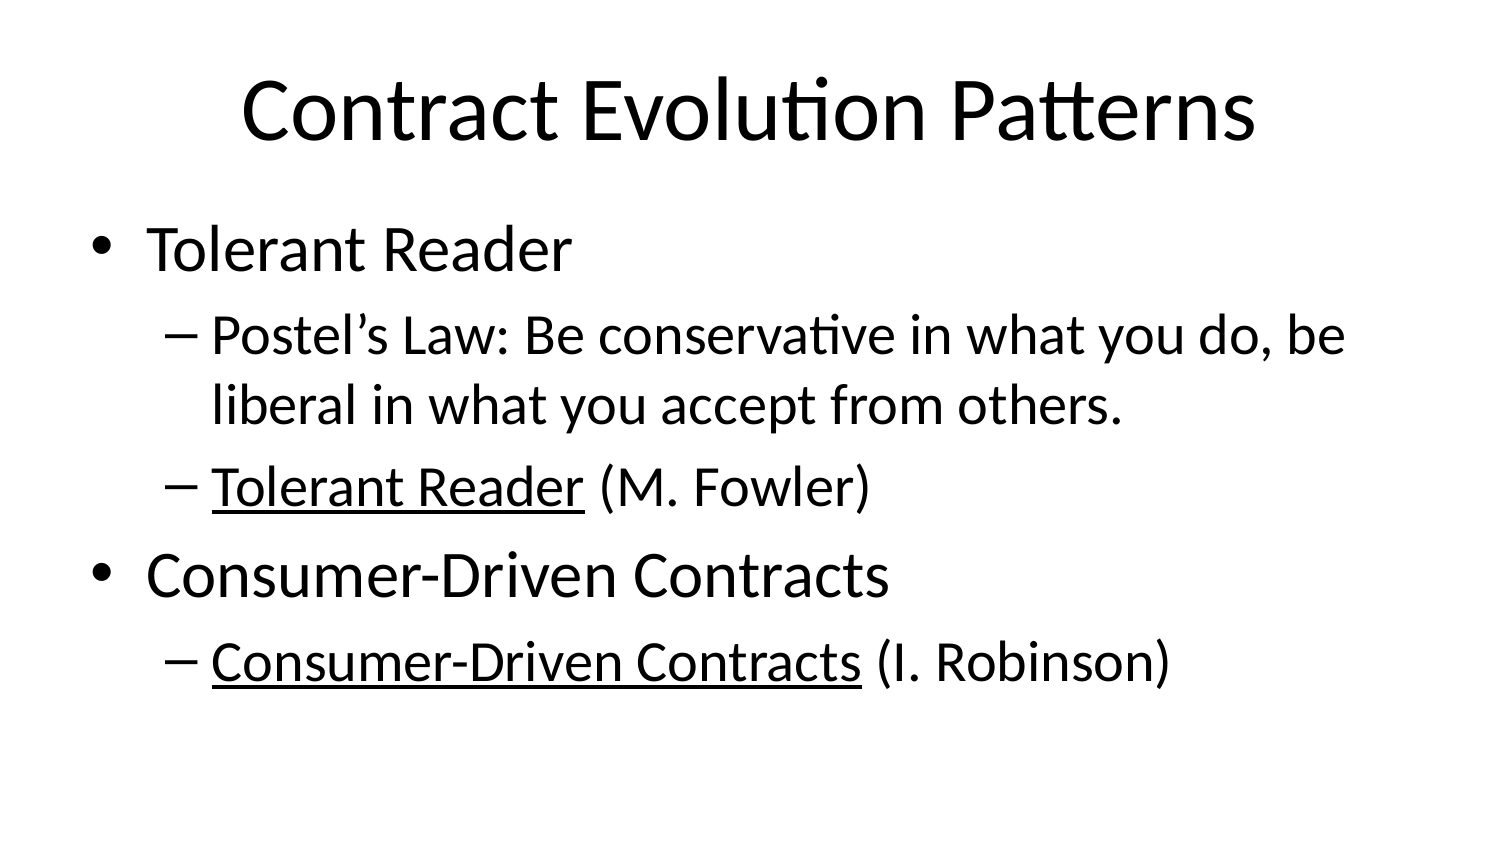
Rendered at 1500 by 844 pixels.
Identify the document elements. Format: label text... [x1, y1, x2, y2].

title Contract Evolution Patterns [75, 33, 1425, 175]
list Tolerant Reader Postel’s Law: Be conservative in what you do, be liberal in what you accept from others. Tolerant Reader (M. Fowler) Consumer-Driven Contracts Consumer-Driven Contracts (I. Robinson) [75, 196, 1425, 754]
